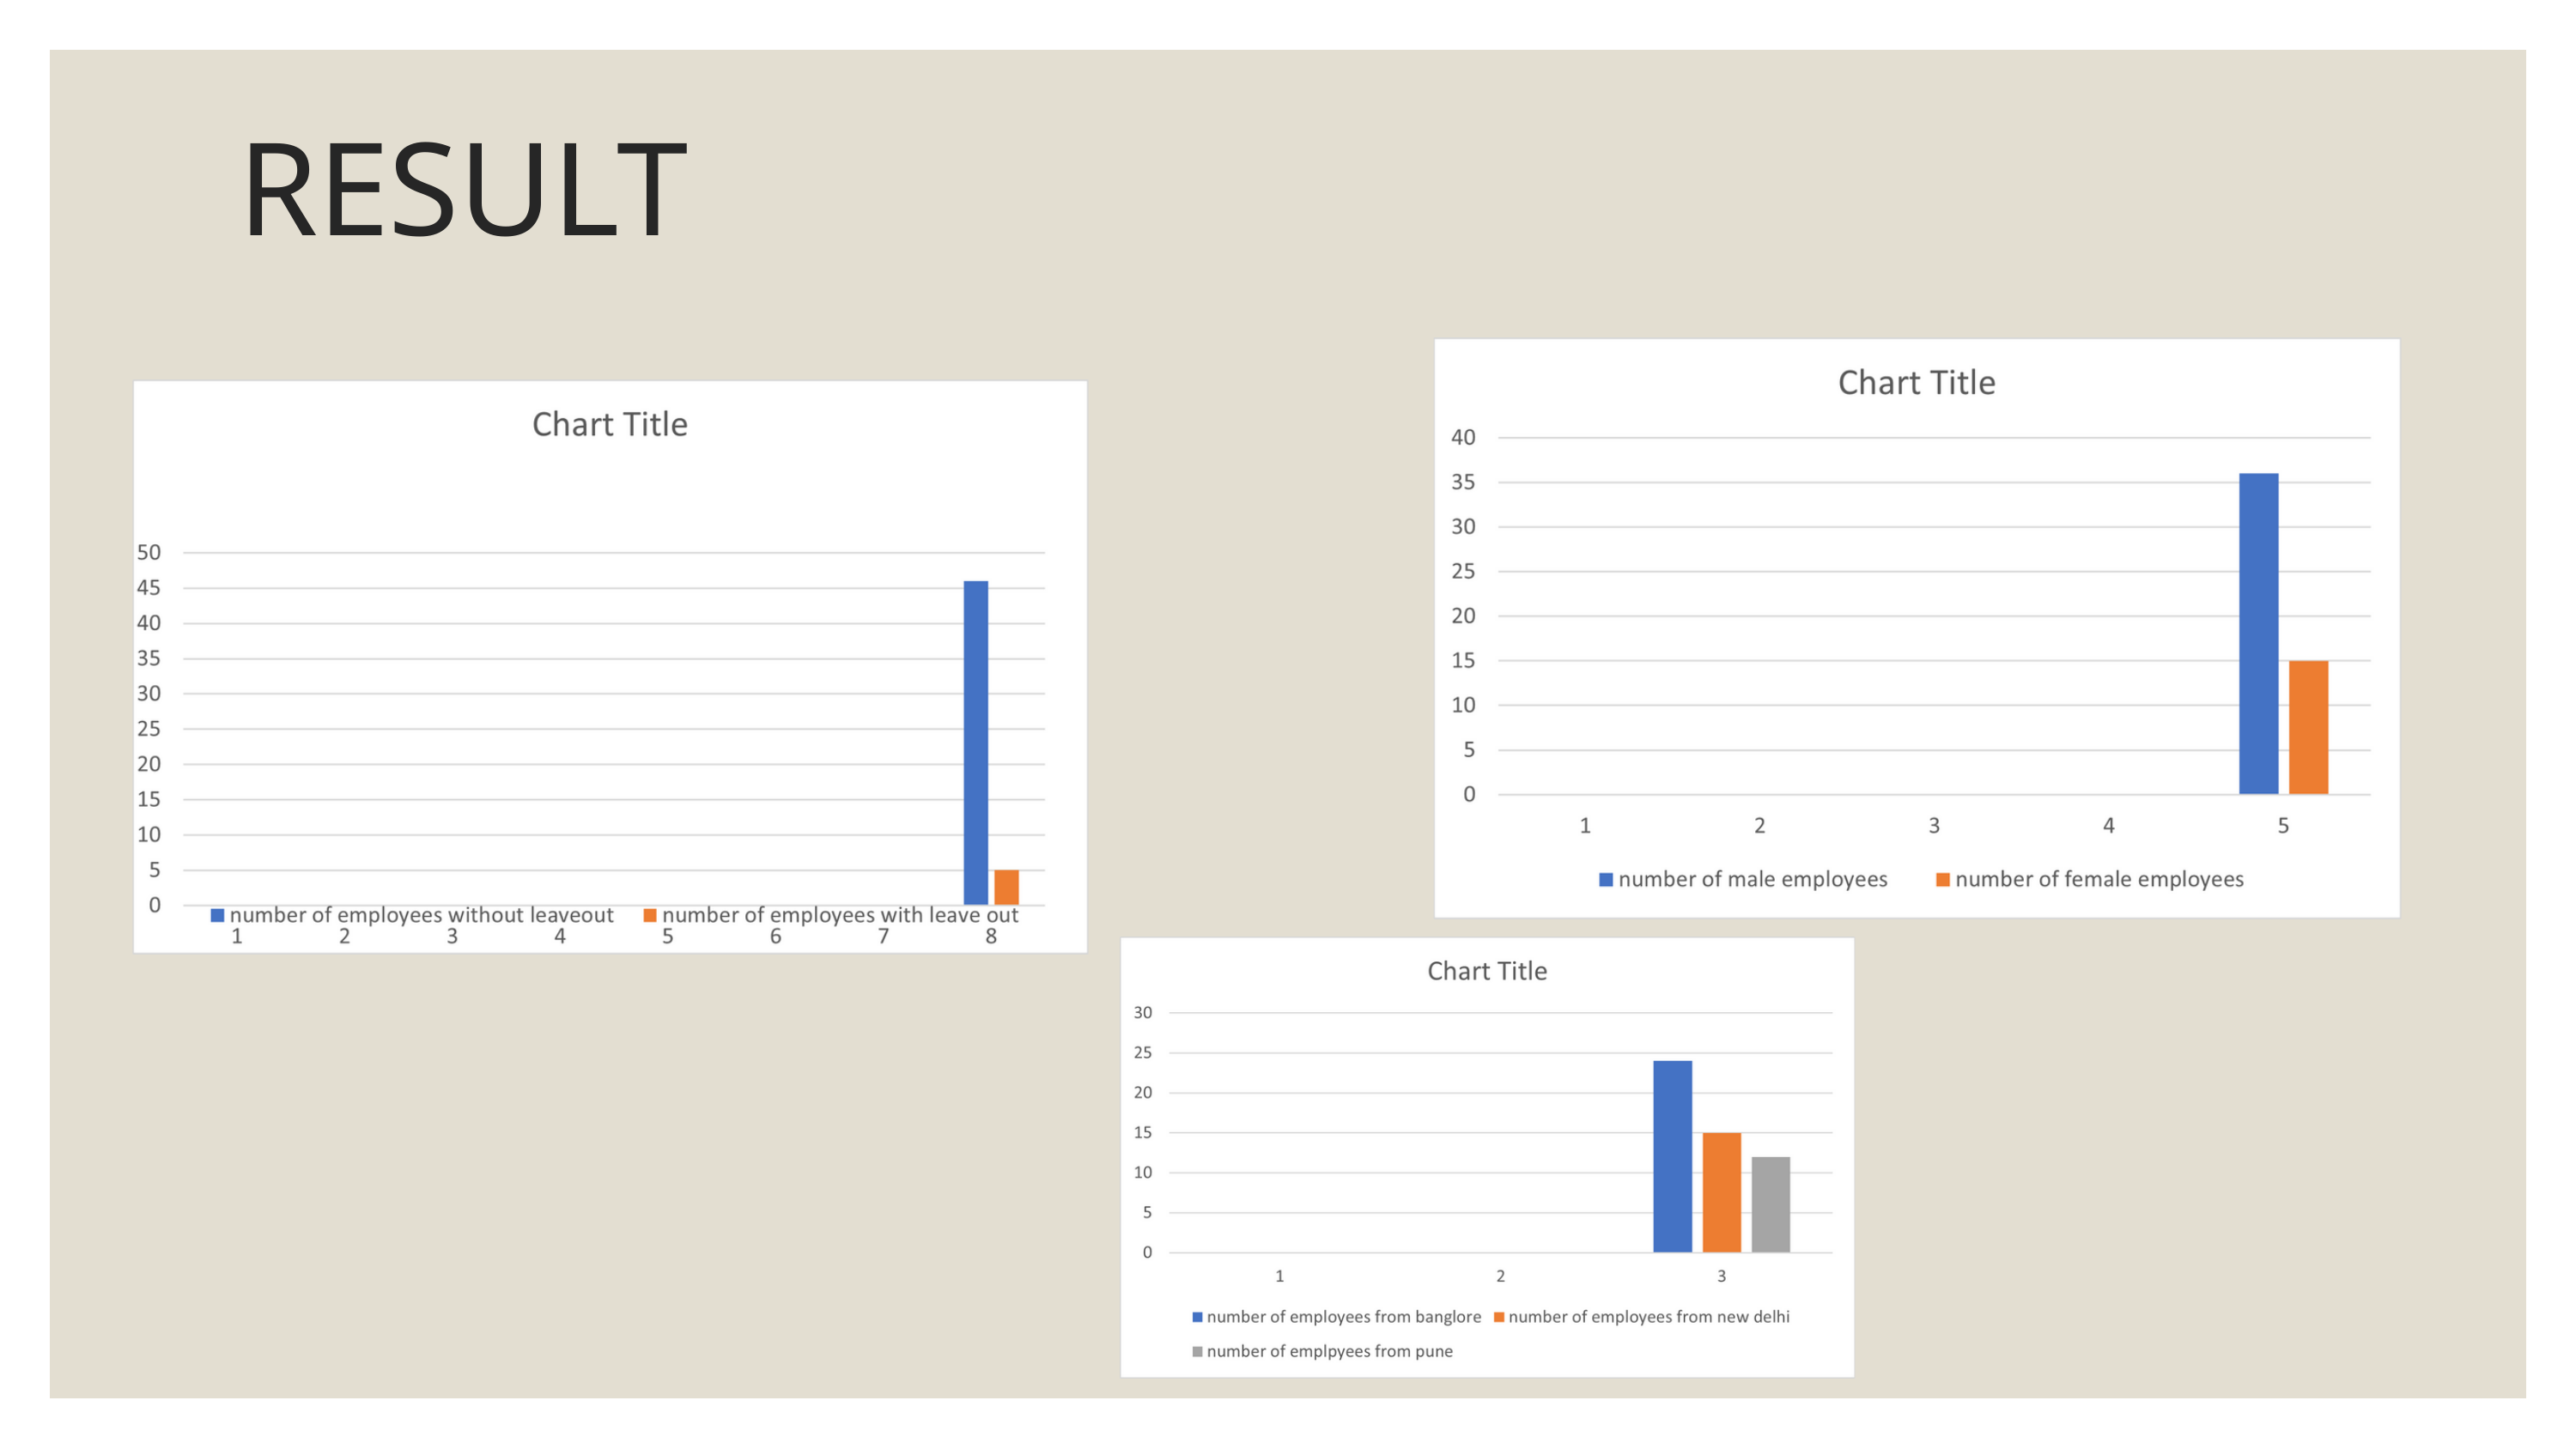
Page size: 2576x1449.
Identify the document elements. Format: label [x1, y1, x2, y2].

text_box [49, 50, 2527, 1399]
